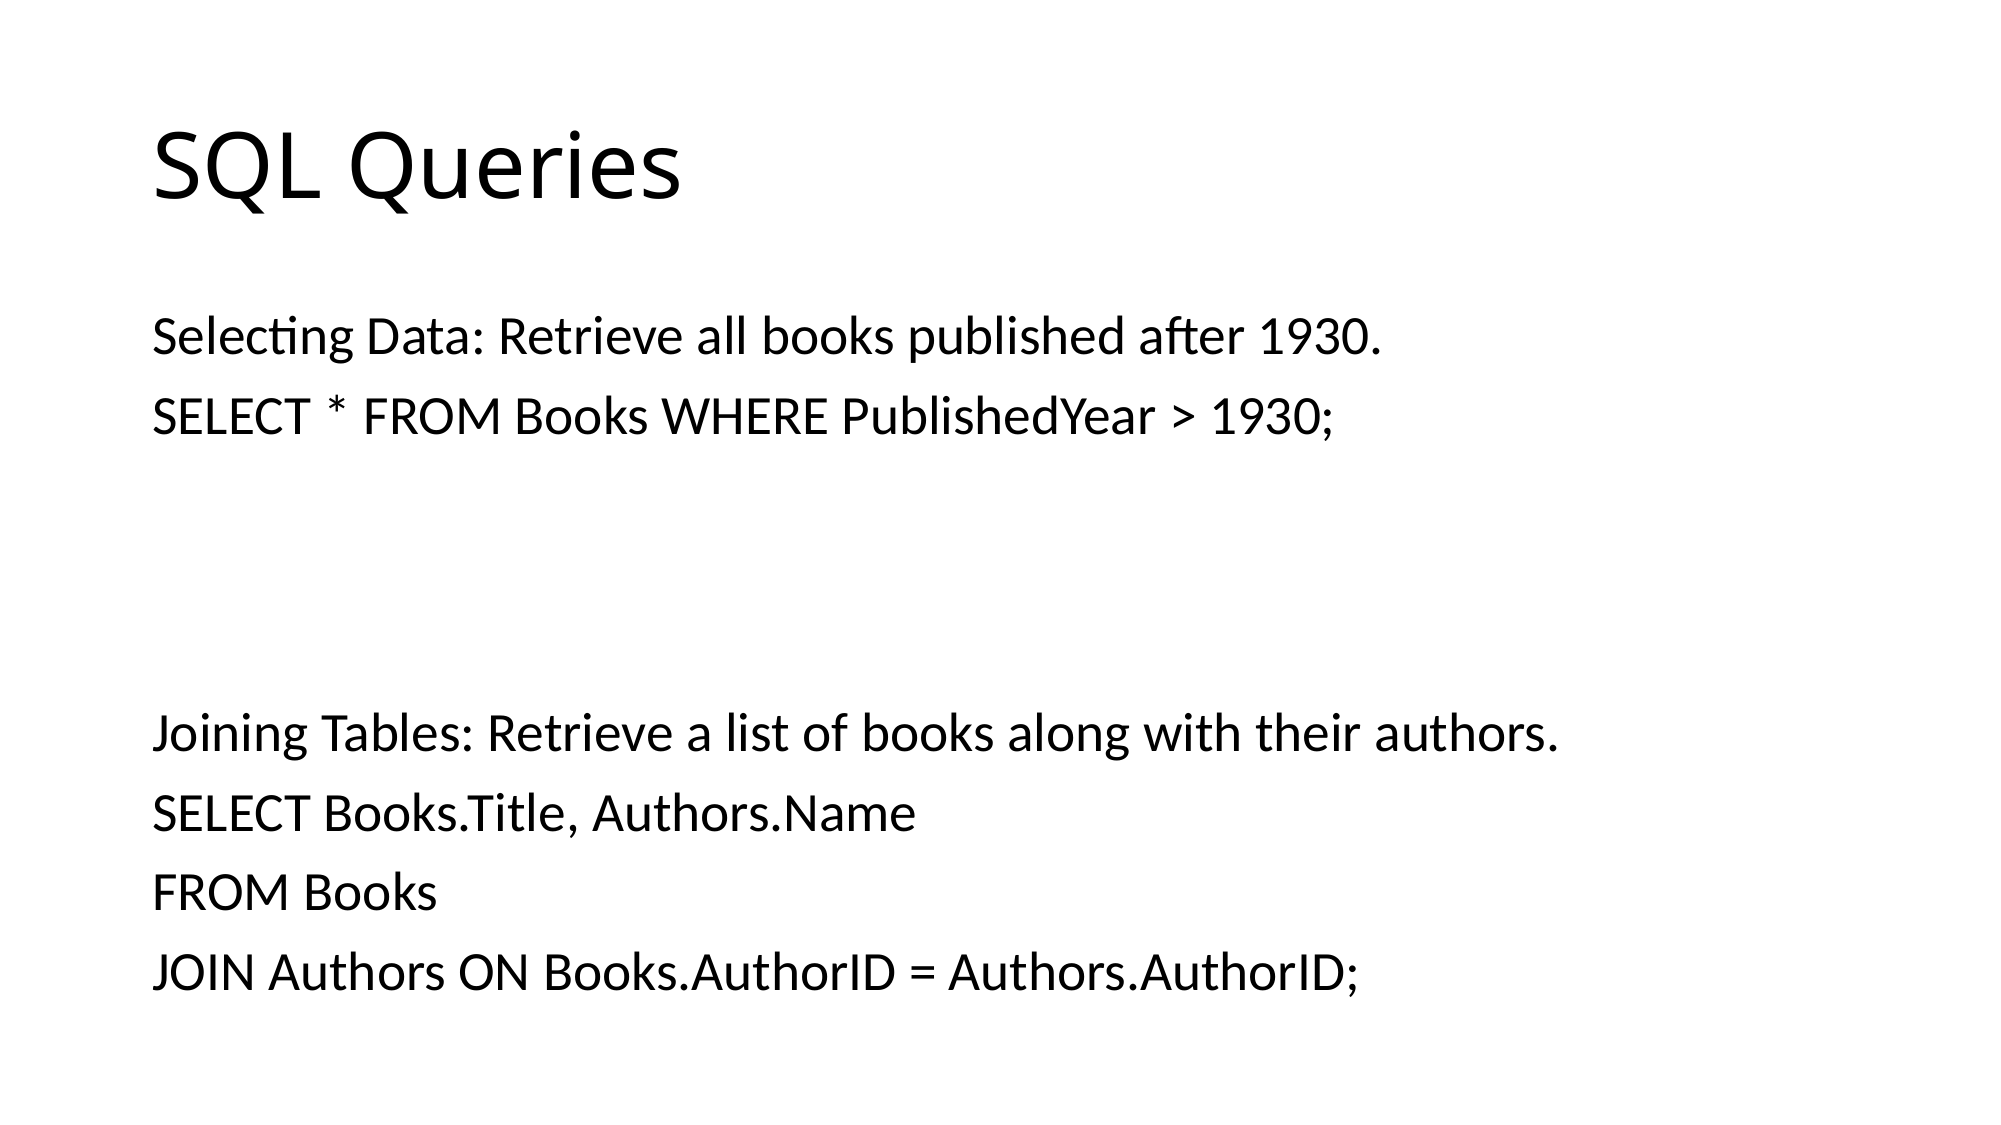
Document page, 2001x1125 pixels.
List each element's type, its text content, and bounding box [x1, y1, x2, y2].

title SQL Queries [137, 59, 1863, 278]
list Selecting Data: Retrieve all books published after 1930. SELECT * FROM Books WHERE PublishedYear > 1930; Joining Tables: Retrieve a list of books along with their authors. SELECT Books.Title, Authors.Name FROM Books JOIN Authors ON Books.AuthorID = Authors.AuthorID; [137, 299, 1863, 1014]
